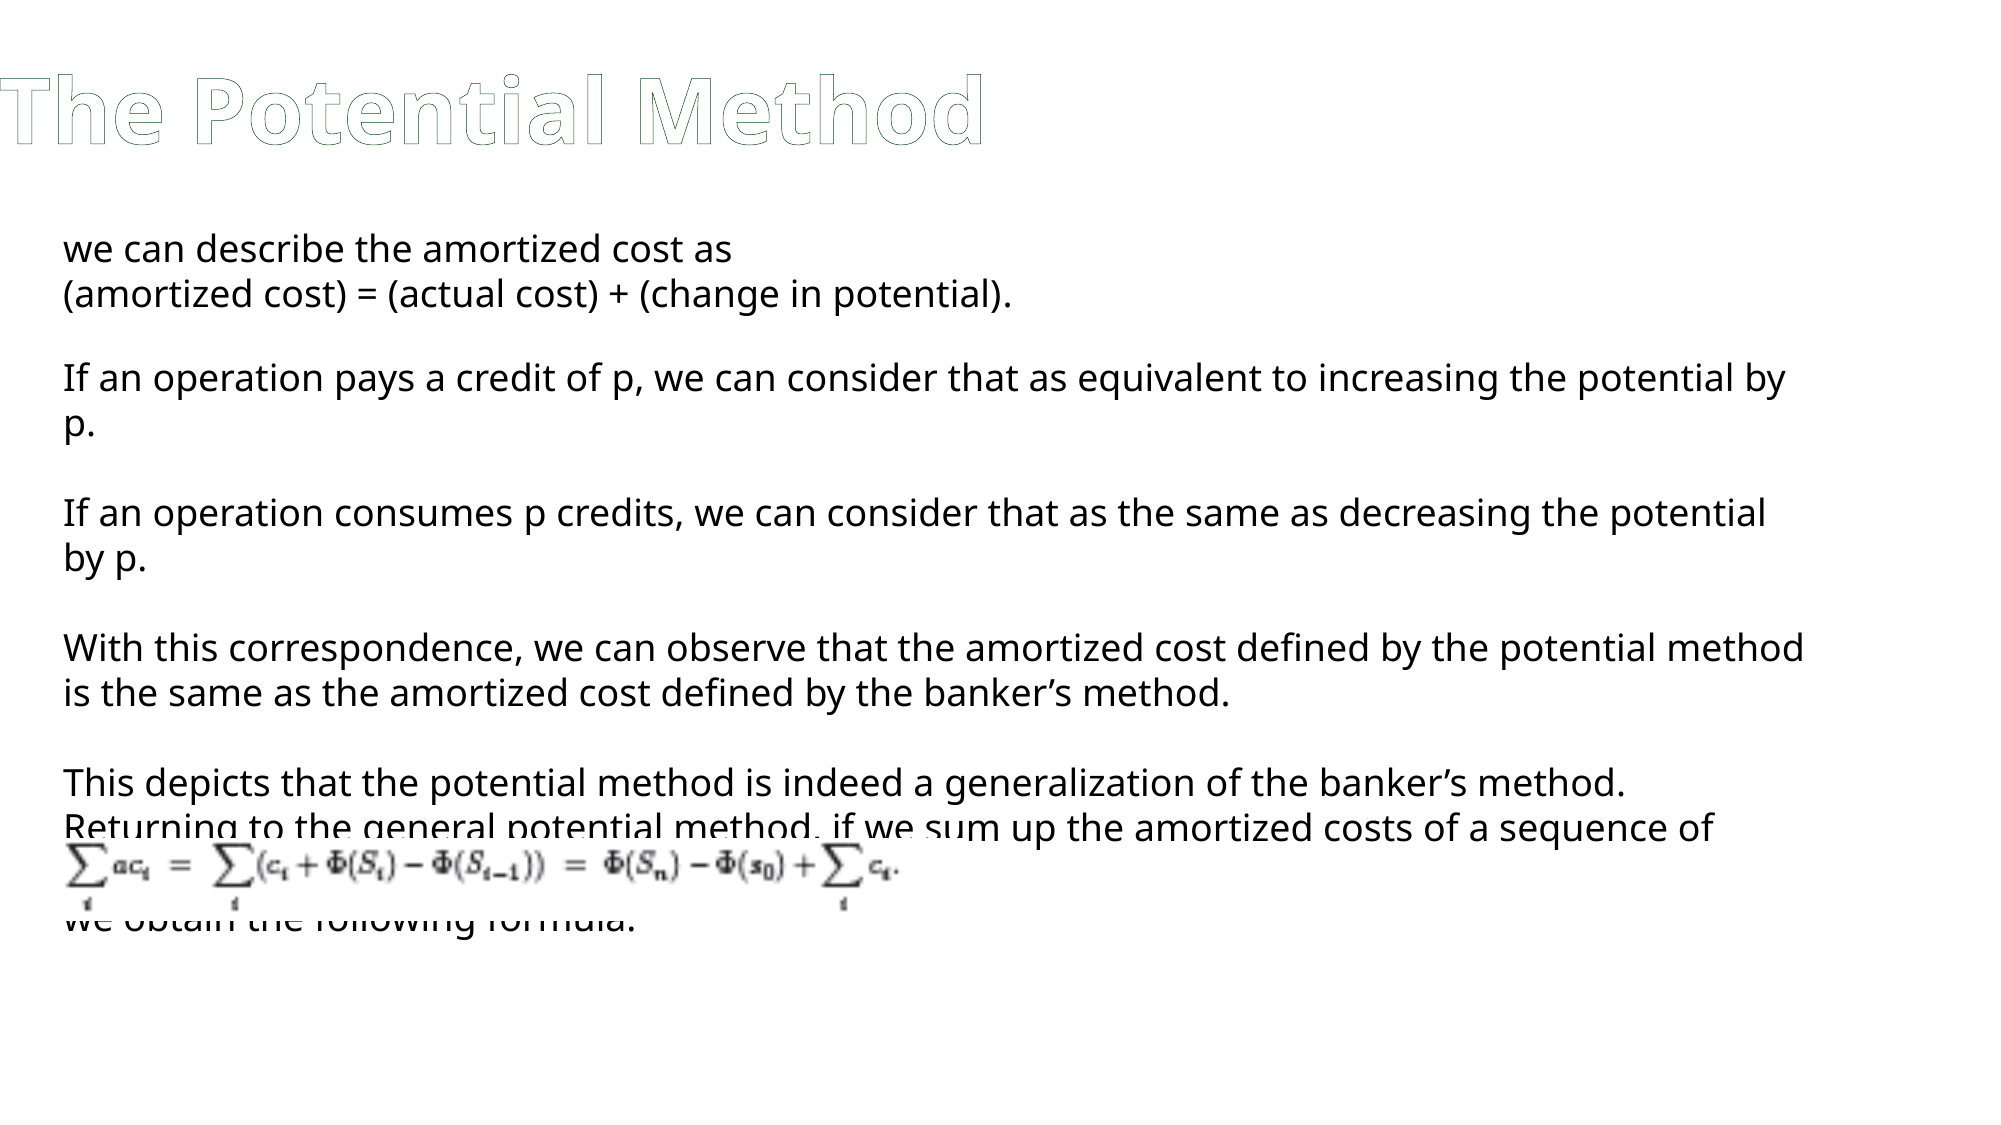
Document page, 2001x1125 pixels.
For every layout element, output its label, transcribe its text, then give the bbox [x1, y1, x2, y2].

text_box If an operation pays a credit of p, we can consider that as equivalent to increasing the potential by p. If an operation consumes p credits, we can consider that as the same as decreasing the potential by p. With this correspondence, we can observe that the amortized cost defined by the potential method is the same as the amortized cost defined by the banker’s method. This depicts that the potential method is indeed a generalization of the banker’s method. Returning to the general potential method, if we sum up the amortized costs of a sequence of operations, we obtain the following formula: [48, 346, 1829, 947]
picture [47, 838, 966, 922]
text_box we can describe the amortized cost as (amortized cost) = (actual cost) + (change in potential). [48, 217, 1505, 323]
text_box The Potential Method [0, 44, 1004, 170]
